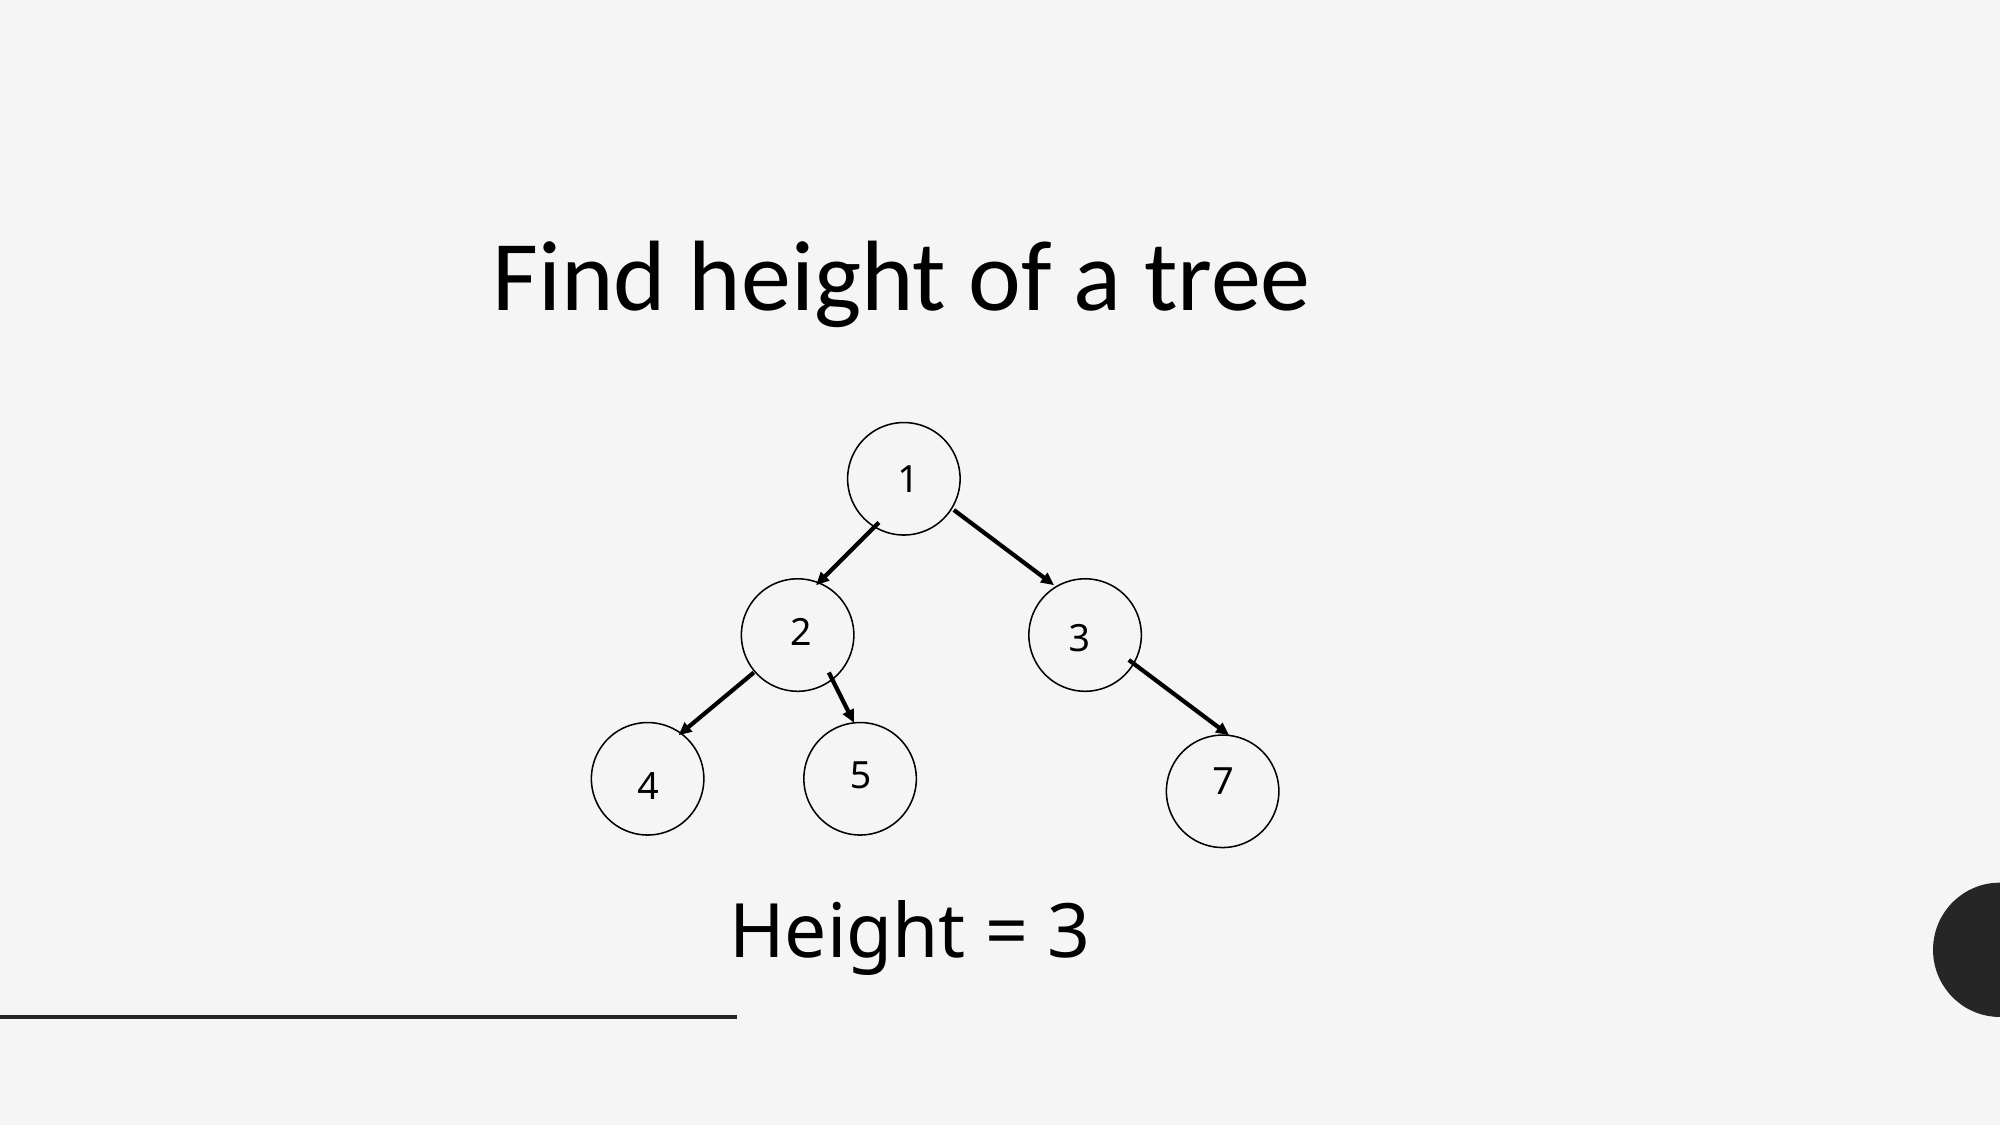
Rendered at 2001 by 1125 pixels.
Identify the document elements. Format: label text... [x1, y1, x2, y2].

text_box [828, 672, 854, 722]
text_box [741, 578, 848, 692]
text_box 4 [622, 754, 698, 815]
text_box [1166, 735, 1279, 848]
text_box [817, 522, 879, 584]
text_box Height = 3 [591, 874, 1229, 980]
text_box [847, 422, 952, 536]
text_box Find height of a tree [477, 203, 1402, 339]
text_box 1 [882, 447, 958, 508]
text_box [803, 722, 917, 836]
text_box [1129, 659, 1229, 735]
text_box [591, 722, 704, 836]
text_box [1028, 578, 1142, 692]
text_box [953, 509, 1054, 586]
text_box 2 [775, 600, 851, 661]
text_box [680, 672, 754, 735]
text_box 7 [1197, 749, 1273, 810]
text_box 5 [835, 743, 910, 803]
text_box 3 [1053, 606, 1129, 667]
